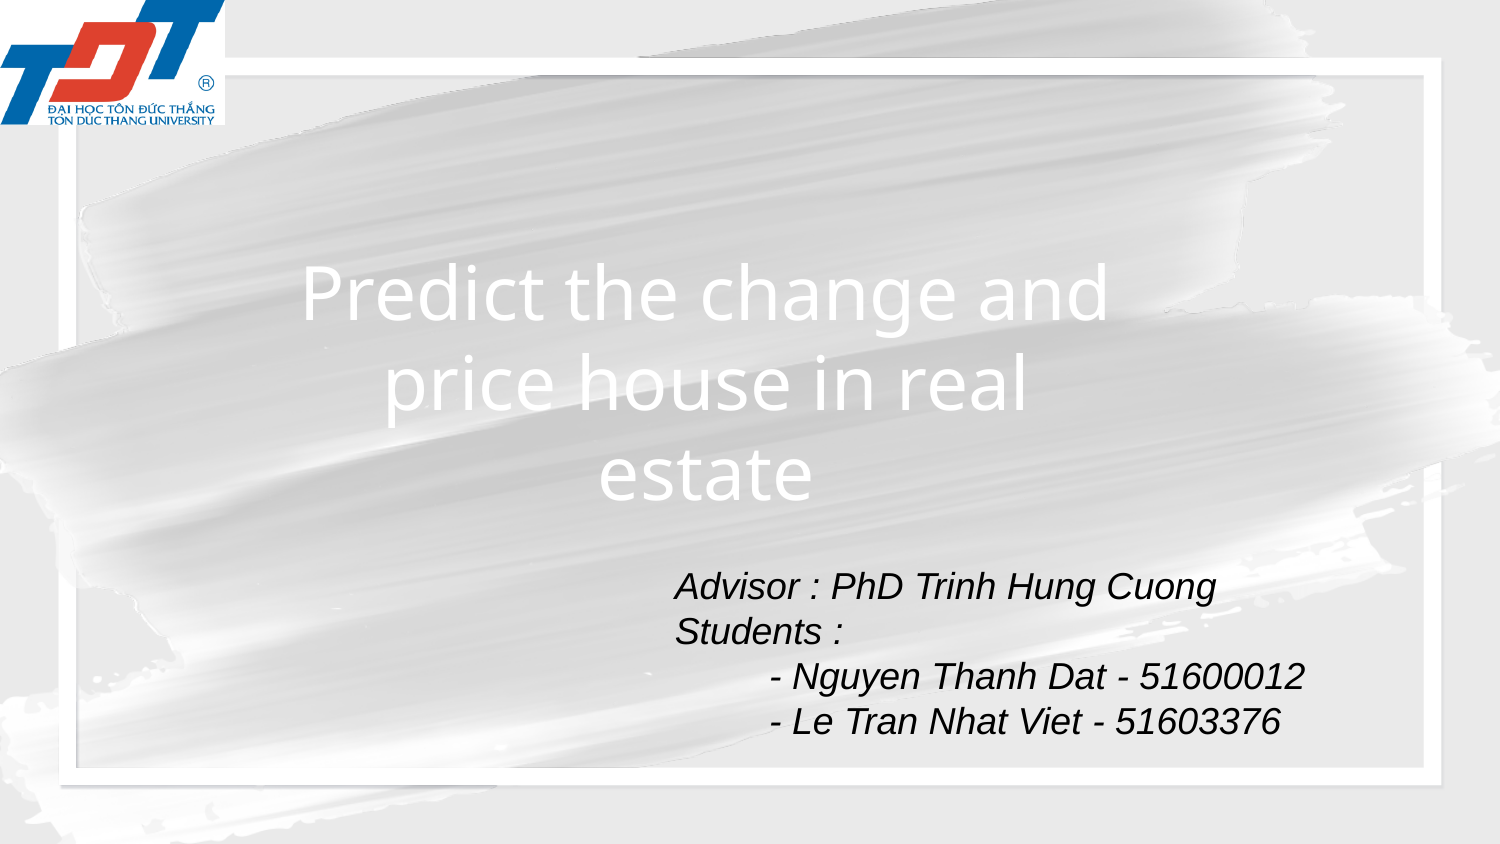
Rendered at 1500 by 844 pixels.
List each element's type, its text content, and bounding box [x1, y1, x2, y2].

text_box Advisor : PhD Trinh Hung Cuong Students : - Nguyen Thanh Dat - 51600012 - Le Tran Nhat Viet - 51603376 [659, 555, 1500, 790]
picture [0, 0, 1500, 844]
text_box Predict the change and price house in real estate [274, 159, 1138, 602]
